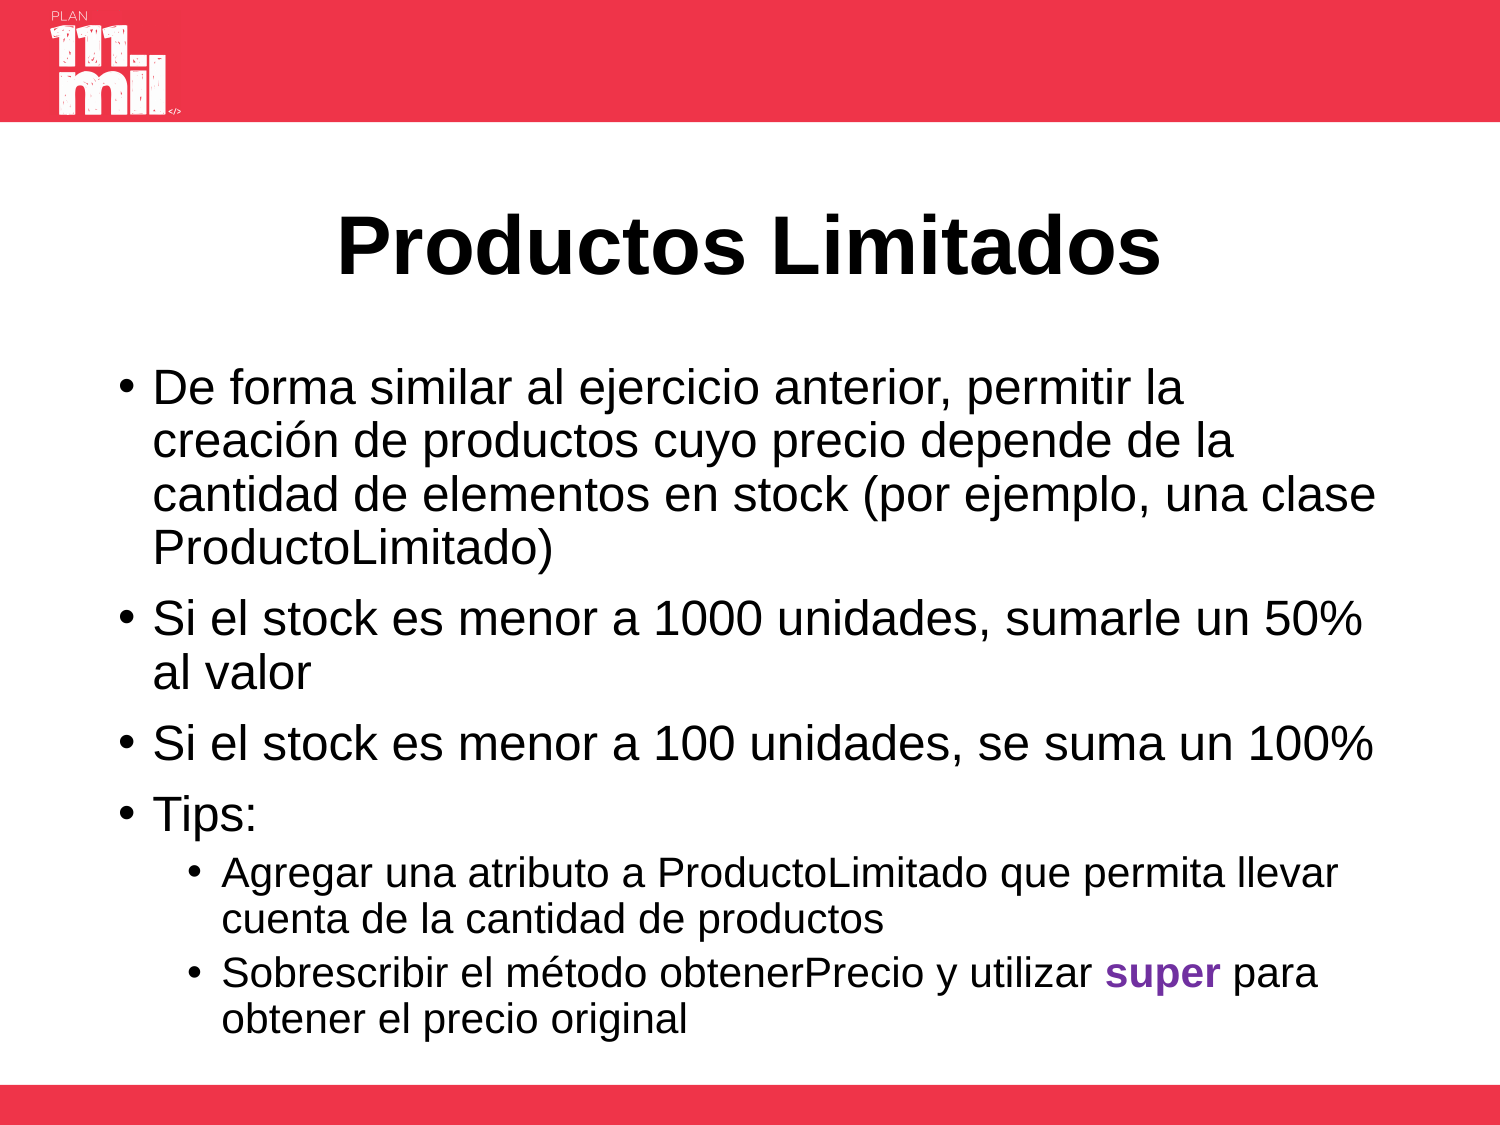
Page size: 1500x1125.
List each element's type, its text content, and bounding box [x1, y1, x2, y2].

title Productos Limitados [103, 147, 1397, 348]
list De forma similar al ejercicio anterior, permitir la creación de productos cuyo precio depende de la cantidad de elementos en stock (por ejemplo, una clase ProductoLimitado) Si el stock es menor a 1000 unidades, sumarle un 50% al valor Si el stock es menor a 100 unidades, se suma un 100% Tips: Agregar una atributo a ProductoLimitado que permita llevar cuenta de la cantidad de productos Sobrescribir el método obtenerPrecio y utilizar super para obtener el precio original [103, 354, 1397, 1069]
